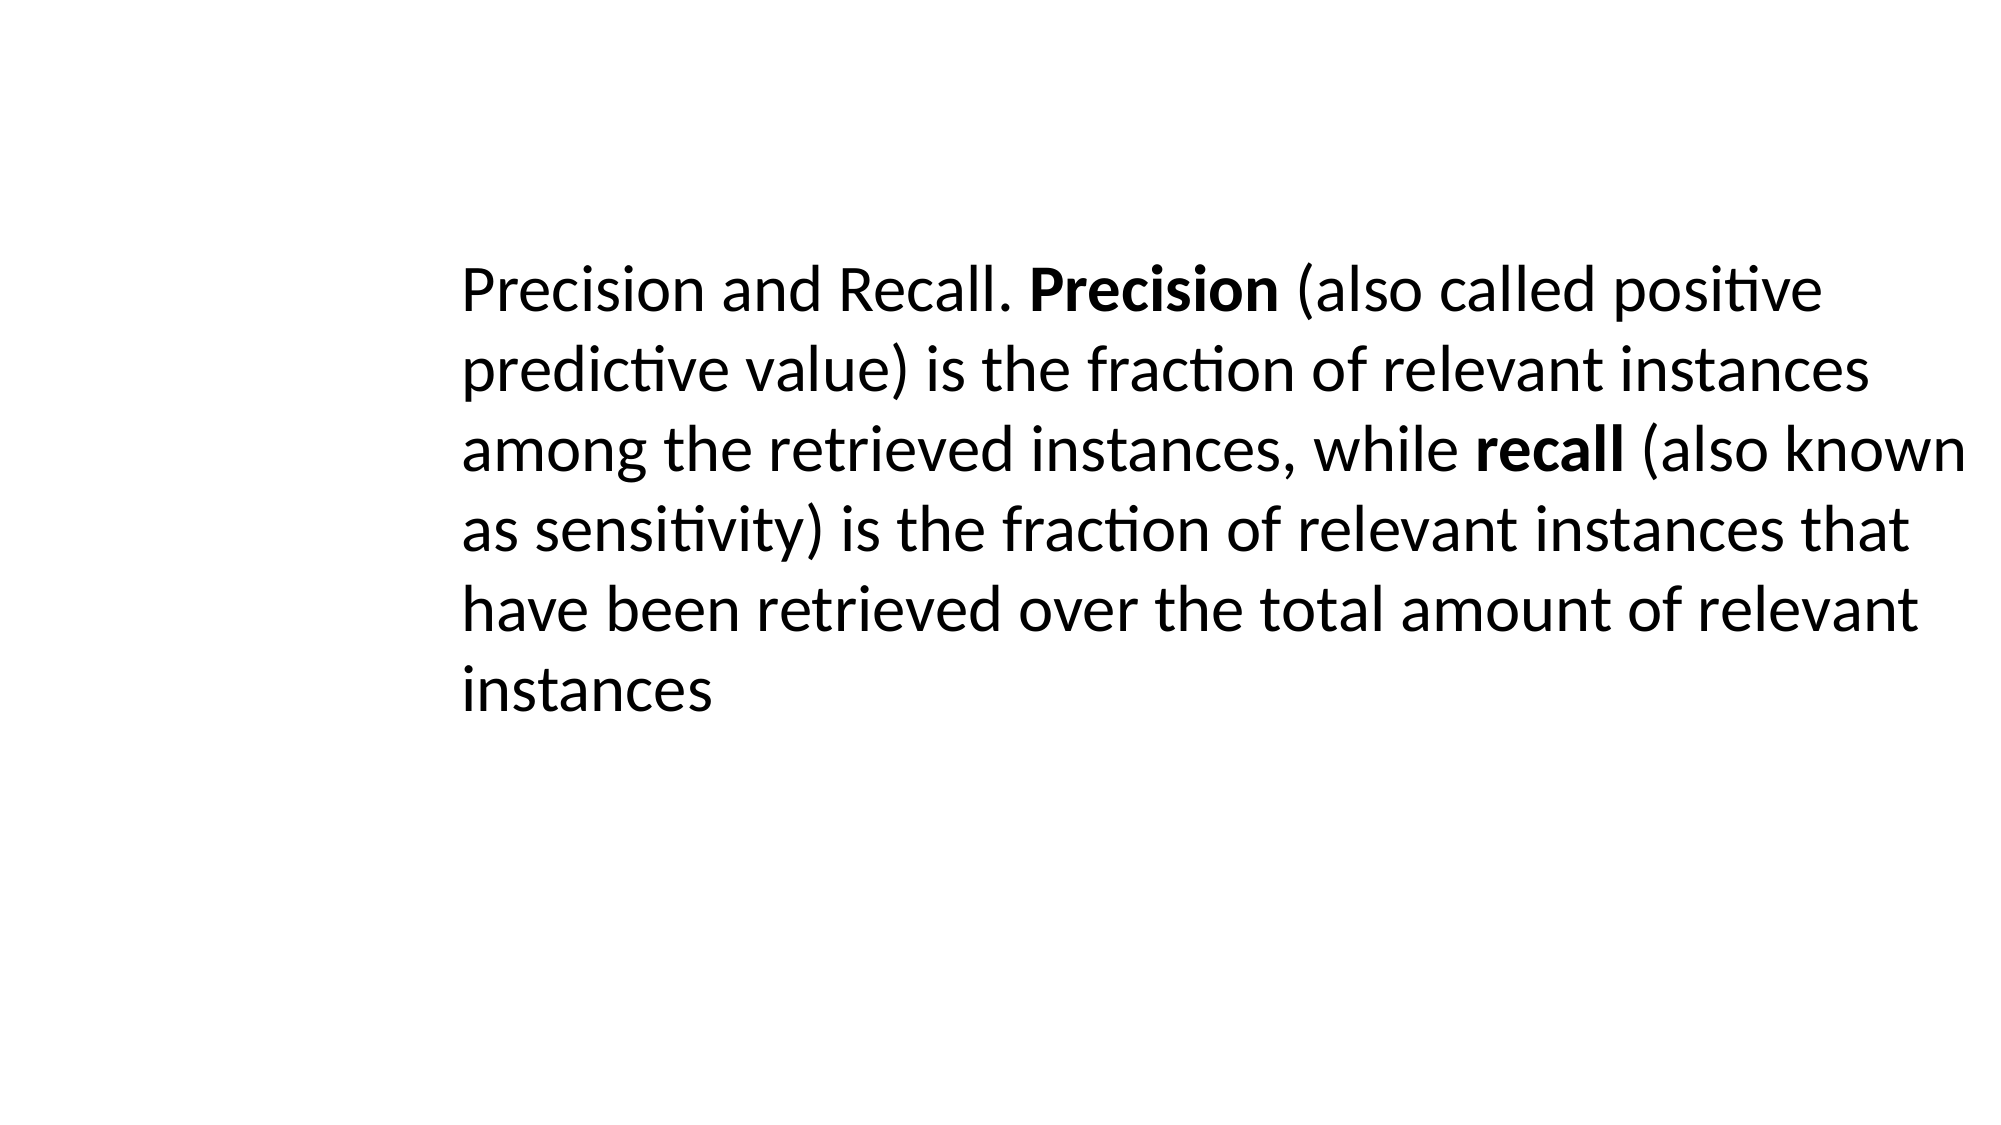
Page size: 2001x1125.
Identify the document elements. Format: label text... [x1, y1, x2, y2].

text_box Precision and Recall. Precision (also called positive predictive value) is the fraction of relevant instances among the retrieved instances, while recall (also known as sensitivity) is the fraction of relevant instances that have been retrieved over the total amount of relevant instances [446, 237, 2000, 732]
